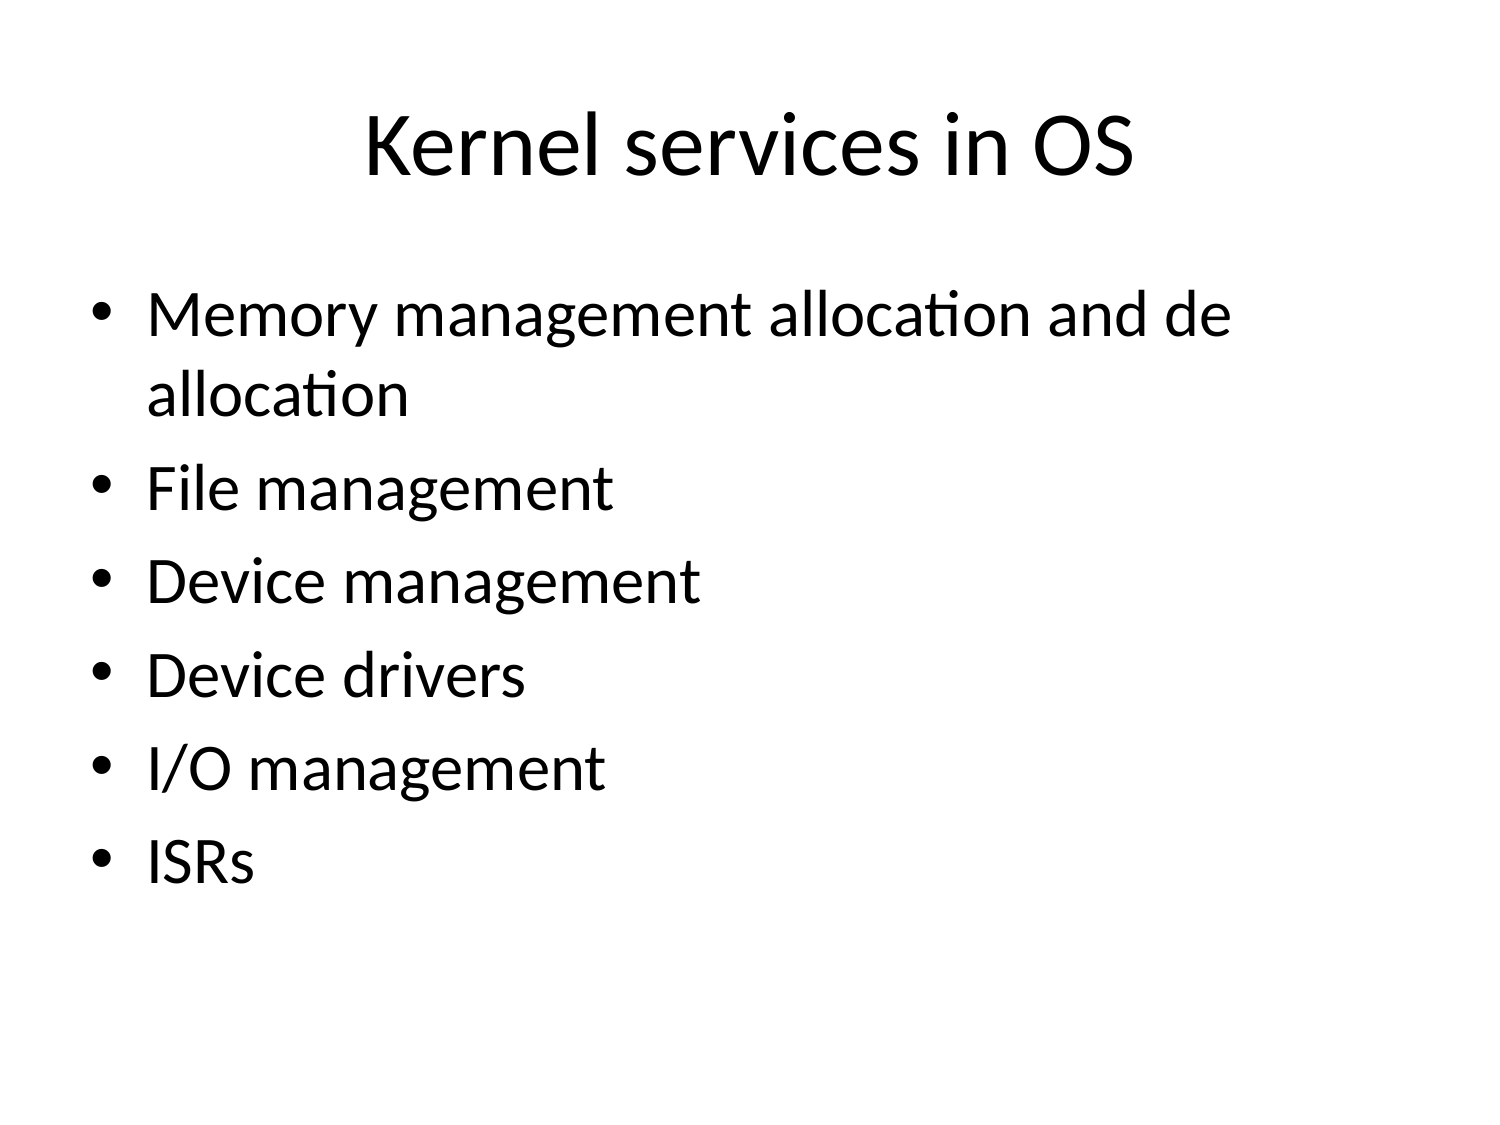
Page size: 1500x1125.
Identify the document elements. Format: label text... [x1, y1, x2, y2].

list Memory management allocation and de allocation File management Device management Device drivers I/O management ISRs [75, 262, 1425, 1005]
title Kernel services in OS [75, 45, 1425, 233]
